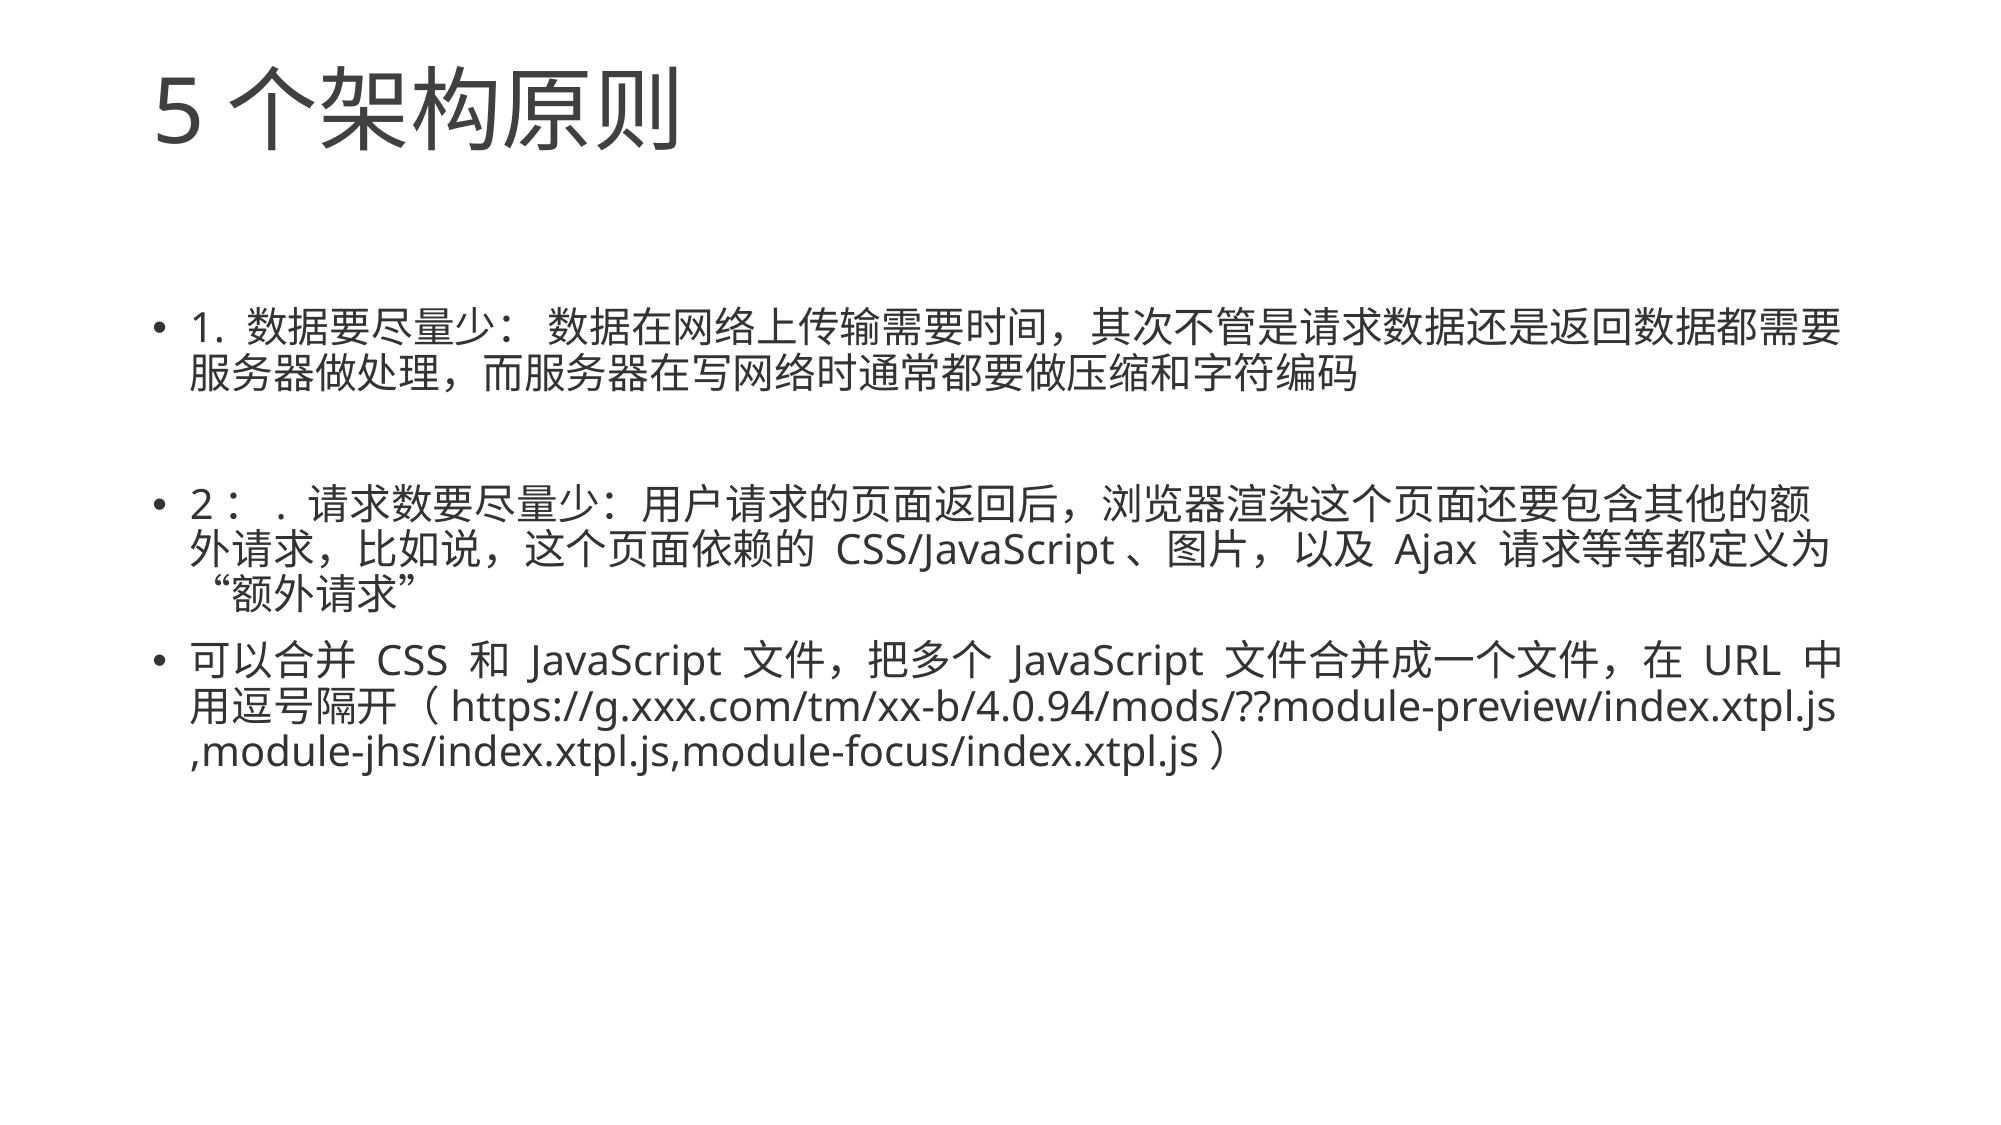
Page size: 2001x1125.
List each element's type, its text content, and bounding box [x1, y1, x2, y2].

title 5个架构原则 [137, 59, 1863, 278]
list 1. 数据要尽量少： 数据在网络上传输需要时间，其次不管是请求数据还是返回数据都需要服务器做处理，而服务器在写网络时通常都要做压缩和字符编码 2：. 请求数要尽量少：用户请求的页面返回后，浏览器渲染这个页面还要包含其他的额外请求，比如说，这个页面依赖的 CSS/JavaScript、图片，以及 Ajax 请求等等都定义为“额外请求” 可以合并 CSS 和 JavaScript 文件，把多个 JavaScript 文件合并成一个文件，在 URL 中用逗号隔开（https://g.xxx.com/tm/xx-b/4.0.94/mods/??module-preview/index.xtpl.js,module-jhs/index.xtpl.js,module-focus/index.xtpl.js） [137, 299, 1863, 1014]
